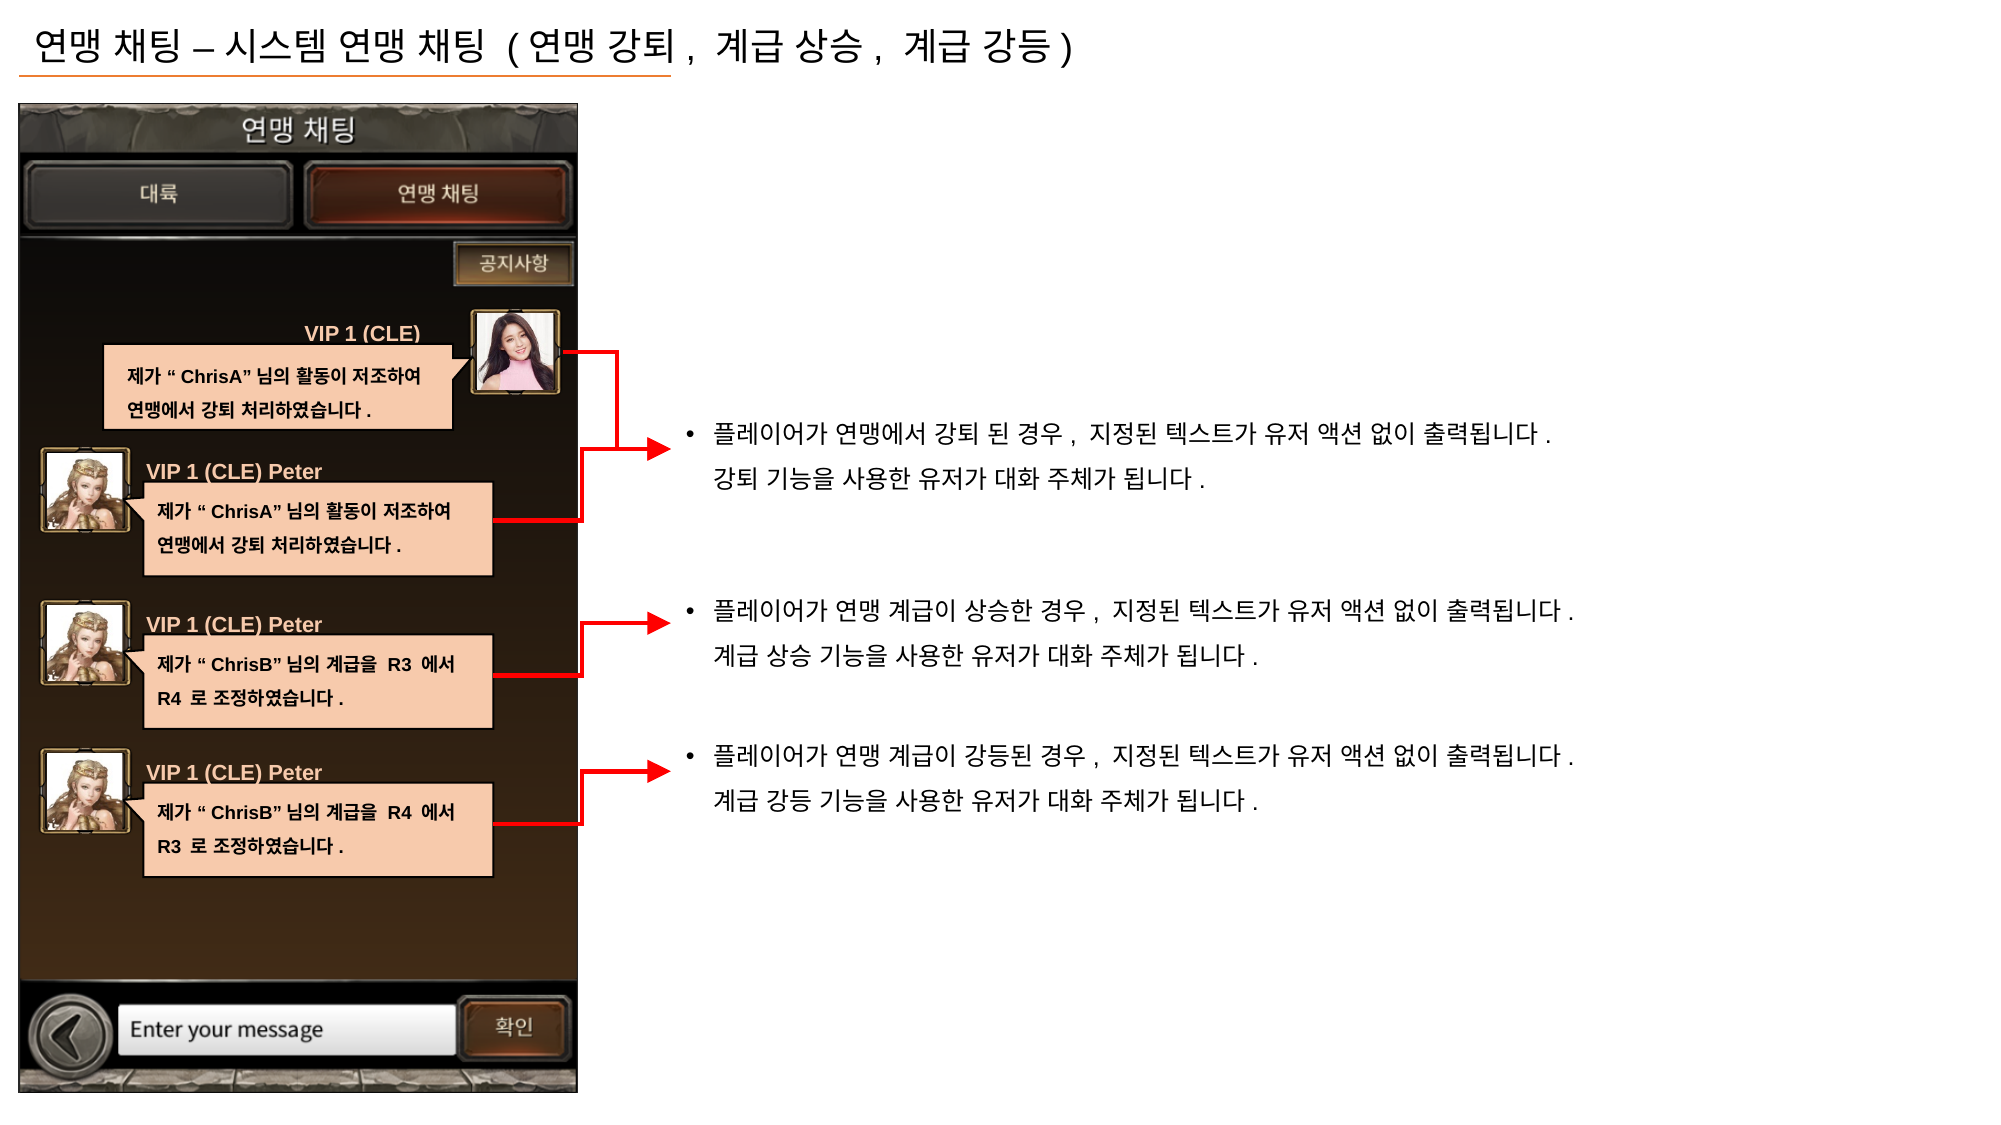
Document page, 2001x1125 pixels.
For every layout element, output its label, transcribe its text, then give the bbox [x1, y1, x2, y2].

text_box 플레이어가 연맹에서 강퇴 된 경우, 지정된 텍스트가 유저 액션 없이 출력됩니다. 강퇴 기능을 사용한 유저가 대화 주체가 됩니다. [676, 396, 1652, 502]
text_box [493, 448, 671, 522]
picture [18, 103, 579, 1093]
text_box 플레이어가 연맹 계급이 상승한 경우, 지정된 텍스트가 유저 액션 없이 출력됩니다. 계급 상승 기능을 사용한 유저가 대화 주체가 됩니다. [670, 573, 1663, 674]
text_box 플레이어가 연맹 계급이 강등된 경우, 지정된 텍스트가 유저 액션 없이 출력됩니다. 계급 강등 기능을 사용한 유저가 대화 주체가 됩니다. [670, 718, 1663, 825]
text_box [562, 351, 672, 448]
text_box 연맹 채팅 – 시스템 연맹 채팅 (연맹 강퇴, 계급 상승, 계급 강등) [19, 15, 1128, 76]
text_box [493, 771, 671, 825]
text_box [493, 622, 671, 676]
